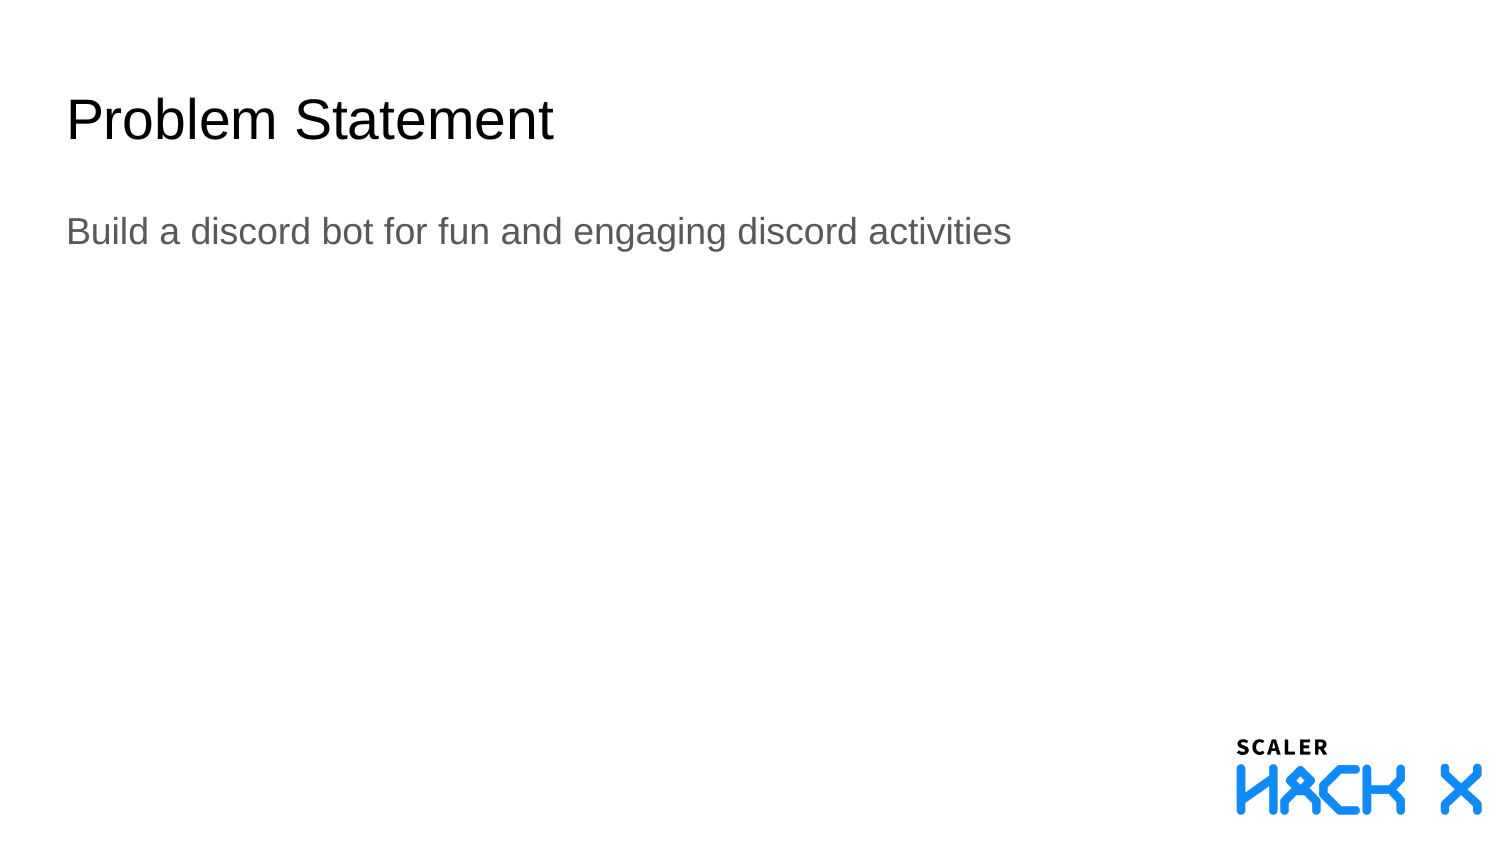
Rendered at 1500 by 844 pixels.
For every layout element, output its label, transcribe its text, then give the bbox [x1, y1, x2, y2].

list Build a discord bot for fun and engaging discord activities [51, 189, 1449, 750]
title Problem Statement [51, 72, 1449, 167]
picture [1218, 642, 1500, 844]
